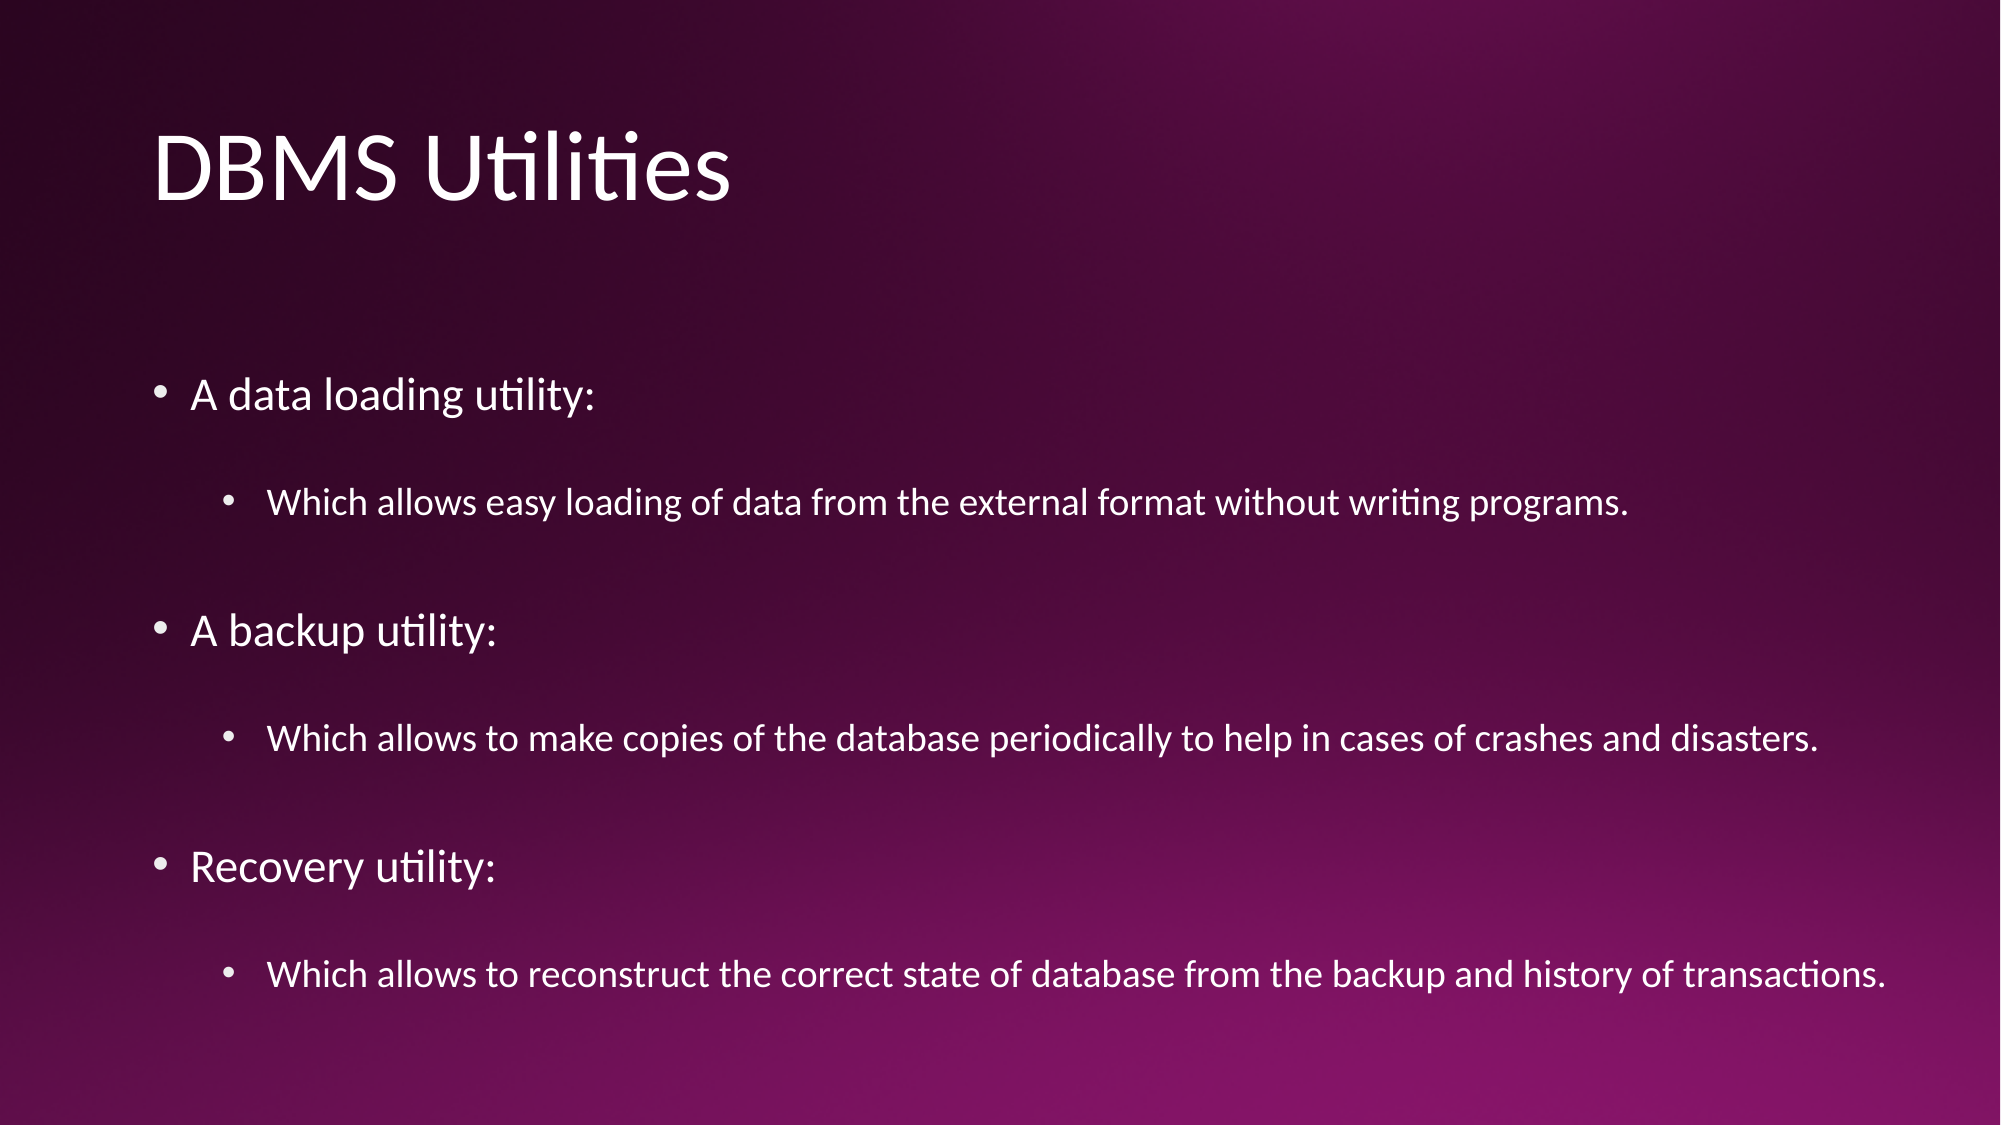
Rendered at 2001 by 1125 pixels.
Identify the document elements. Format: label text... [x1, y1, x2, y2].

picture [0, 0, 2001, 1125]
list A data loading utility: Which allows easy loading of data from the external format without writing programs. A backup utility: Which allows to make copies of the database periodically to help in cases of crashes and disasters. Recovery utility: Which allows to reconstruct the correct state of database from the backup and history of transactions. [137, 299, 1912, 1088]
title DBMS Utilities [137, 59, 1151, 278]
